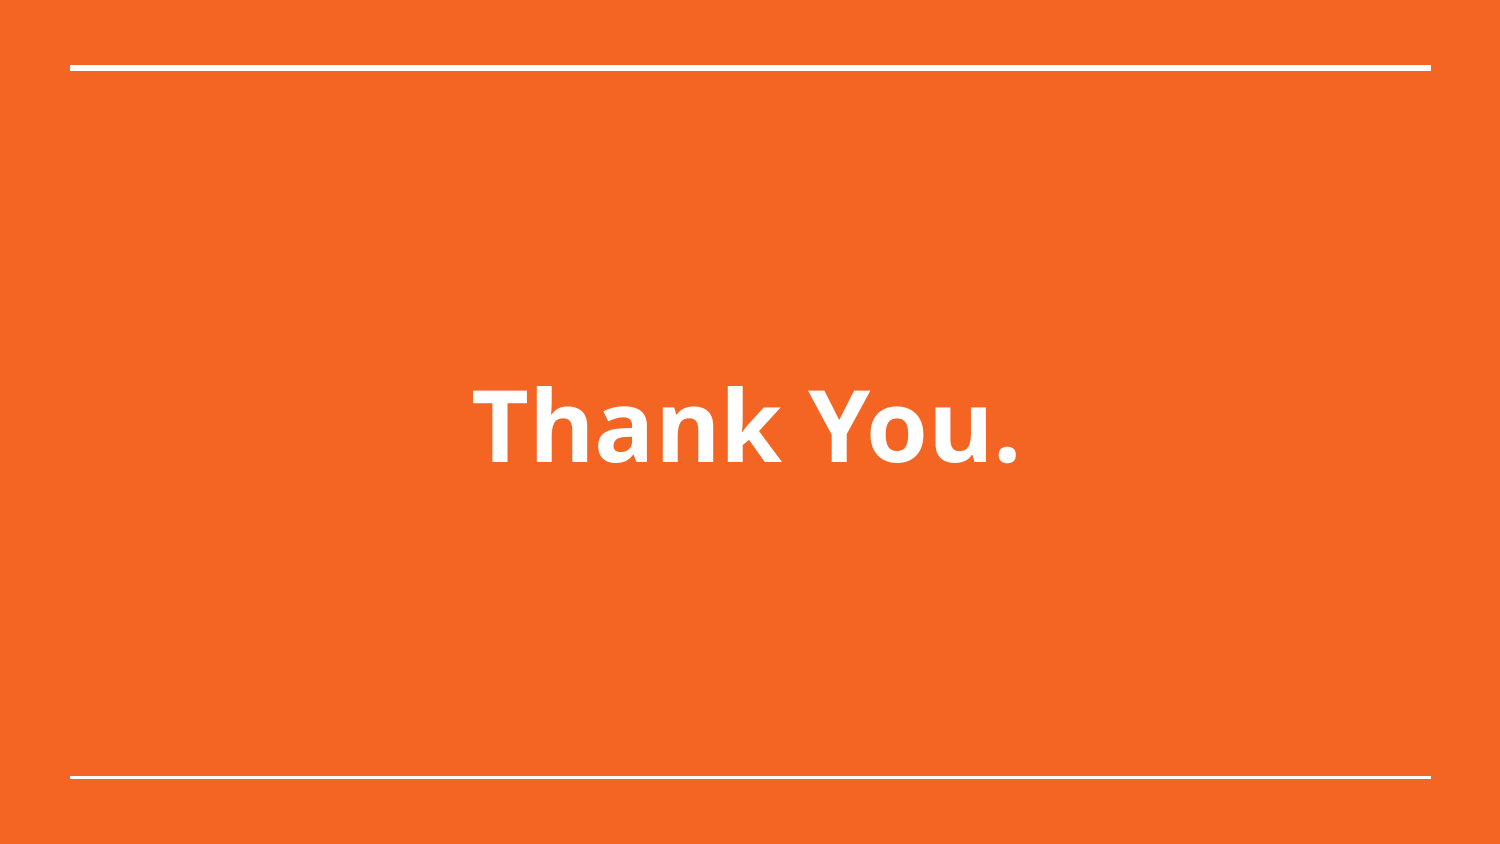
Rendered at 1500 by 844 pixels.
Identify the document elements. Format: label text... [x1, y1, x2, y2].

title Thank You. [66, 296, 1428, 550]
